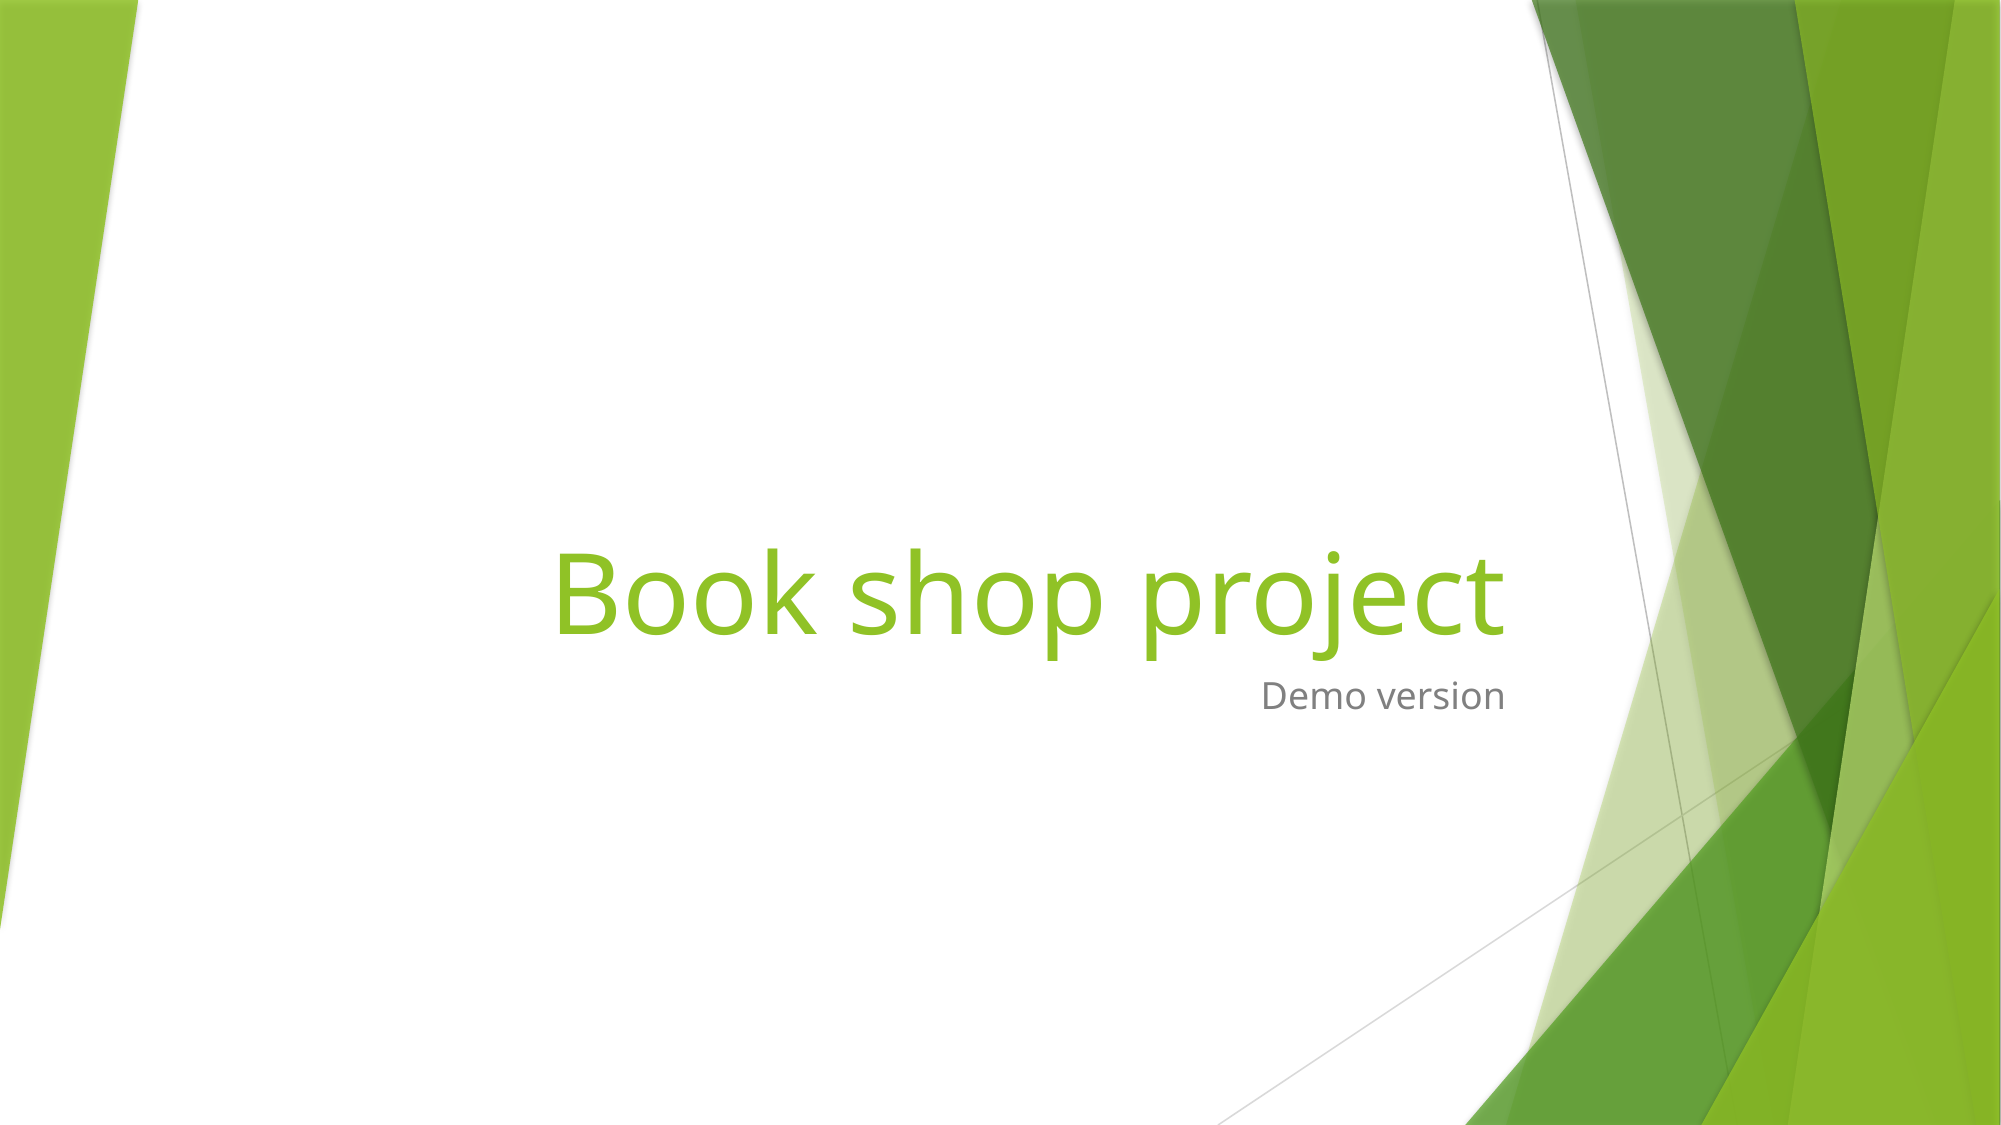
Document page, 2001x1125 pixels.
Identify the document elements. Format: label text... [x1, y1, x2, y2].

title Book shop project [247, 394, 1522, 664]
subtitle Demo version [247, 664, 1522, 845]
